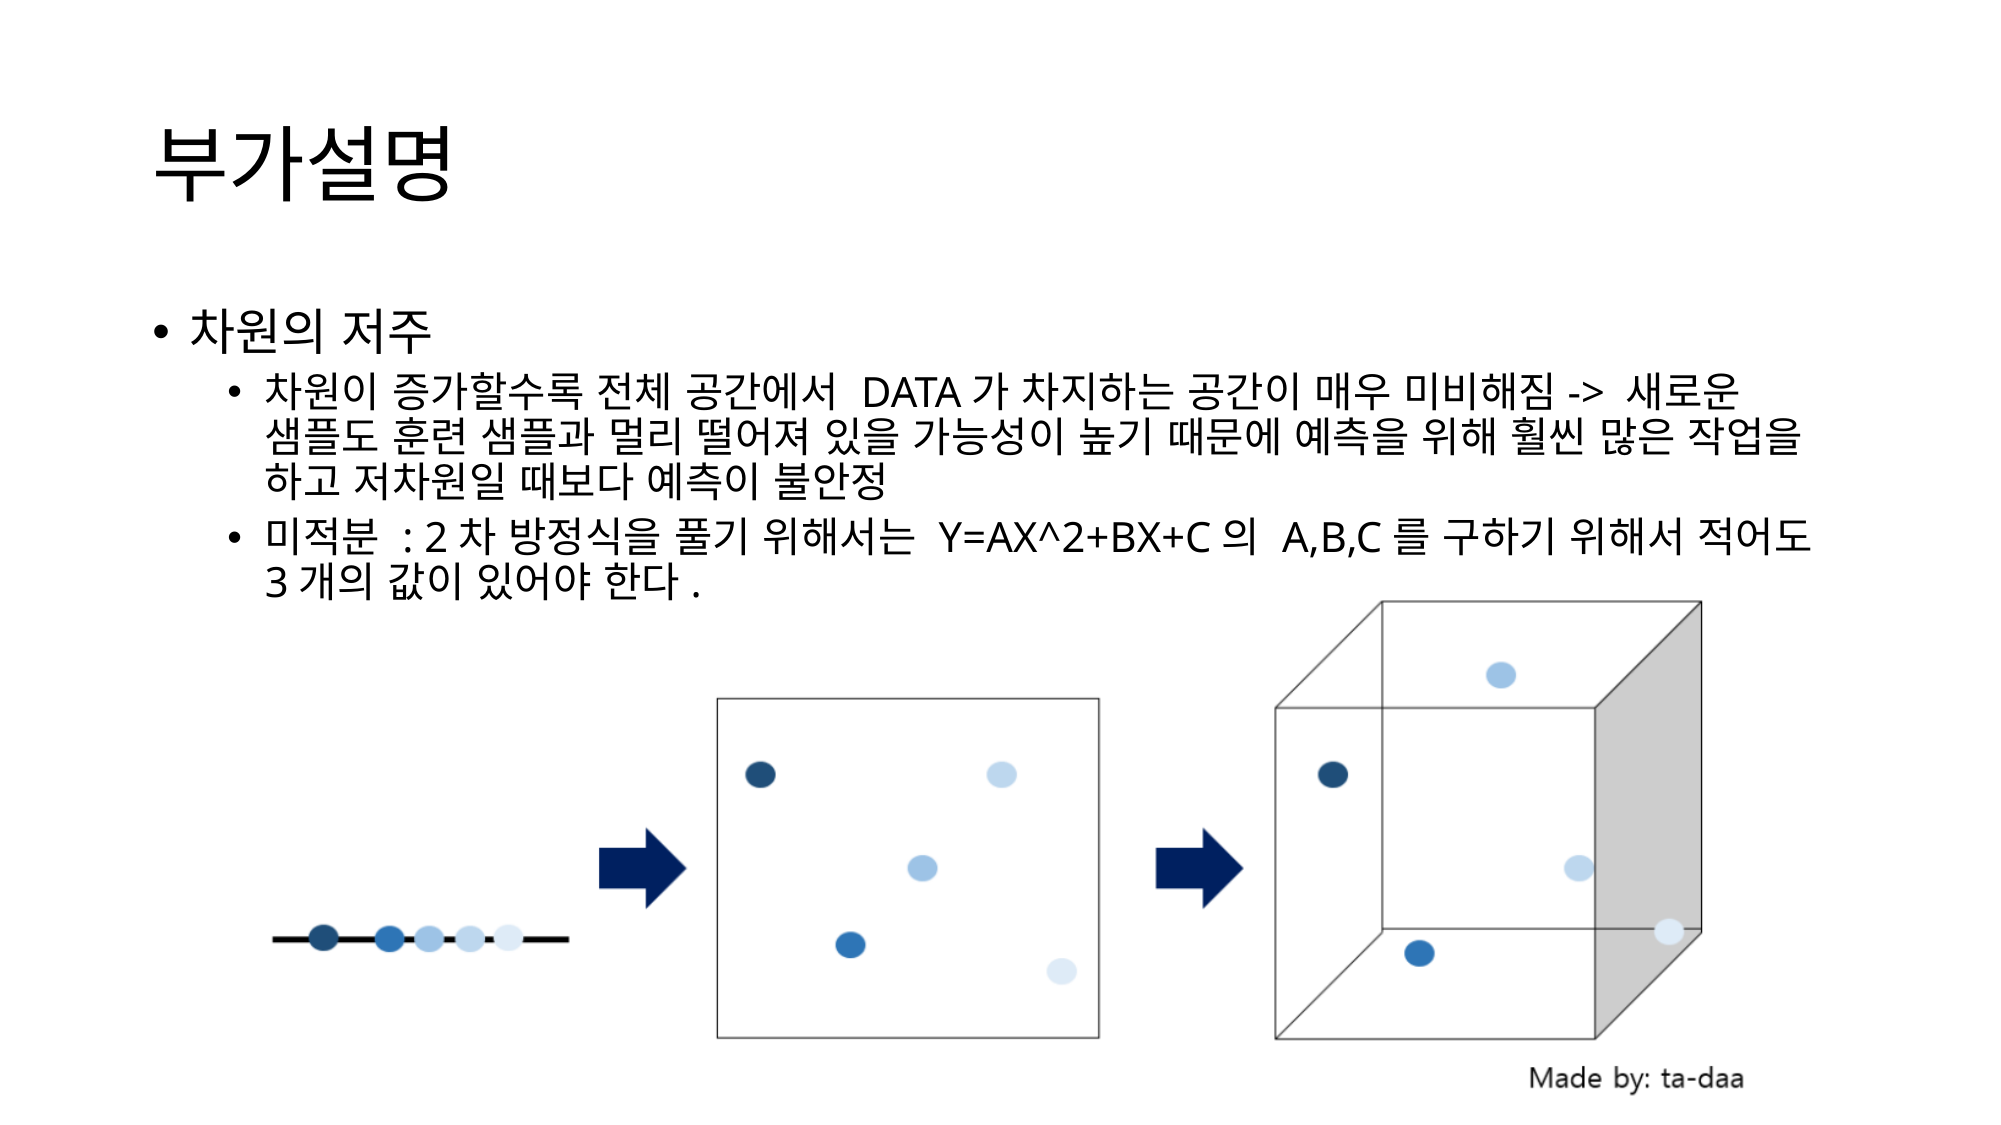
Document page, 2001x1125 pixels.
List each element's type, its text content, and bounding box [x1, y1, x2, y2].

list 차원의 저주 차원이 증가할수록 전체 공간에서 DATA가 차지하는 공간이 매우 미비해짐-> 새로운 샘플도 훈련 샘플과 멀리 떨어져 있을 가능성이 높기 때문에 예측을 위해 훨씬 많은 작업을 하고 저차원일 때보다 예측이 불안정 미적분 : 2차 방정식을 풀기 위해서는 Y=AX^2+BX+C의 A,B,C를 구하기 위해서 적어도 3개의 값이 있어야 한다. [137, 299, 1863, 1014]
title 부가설명 [137, 59, 1889, 278]
picture [245, 523, 1755, 1125]
